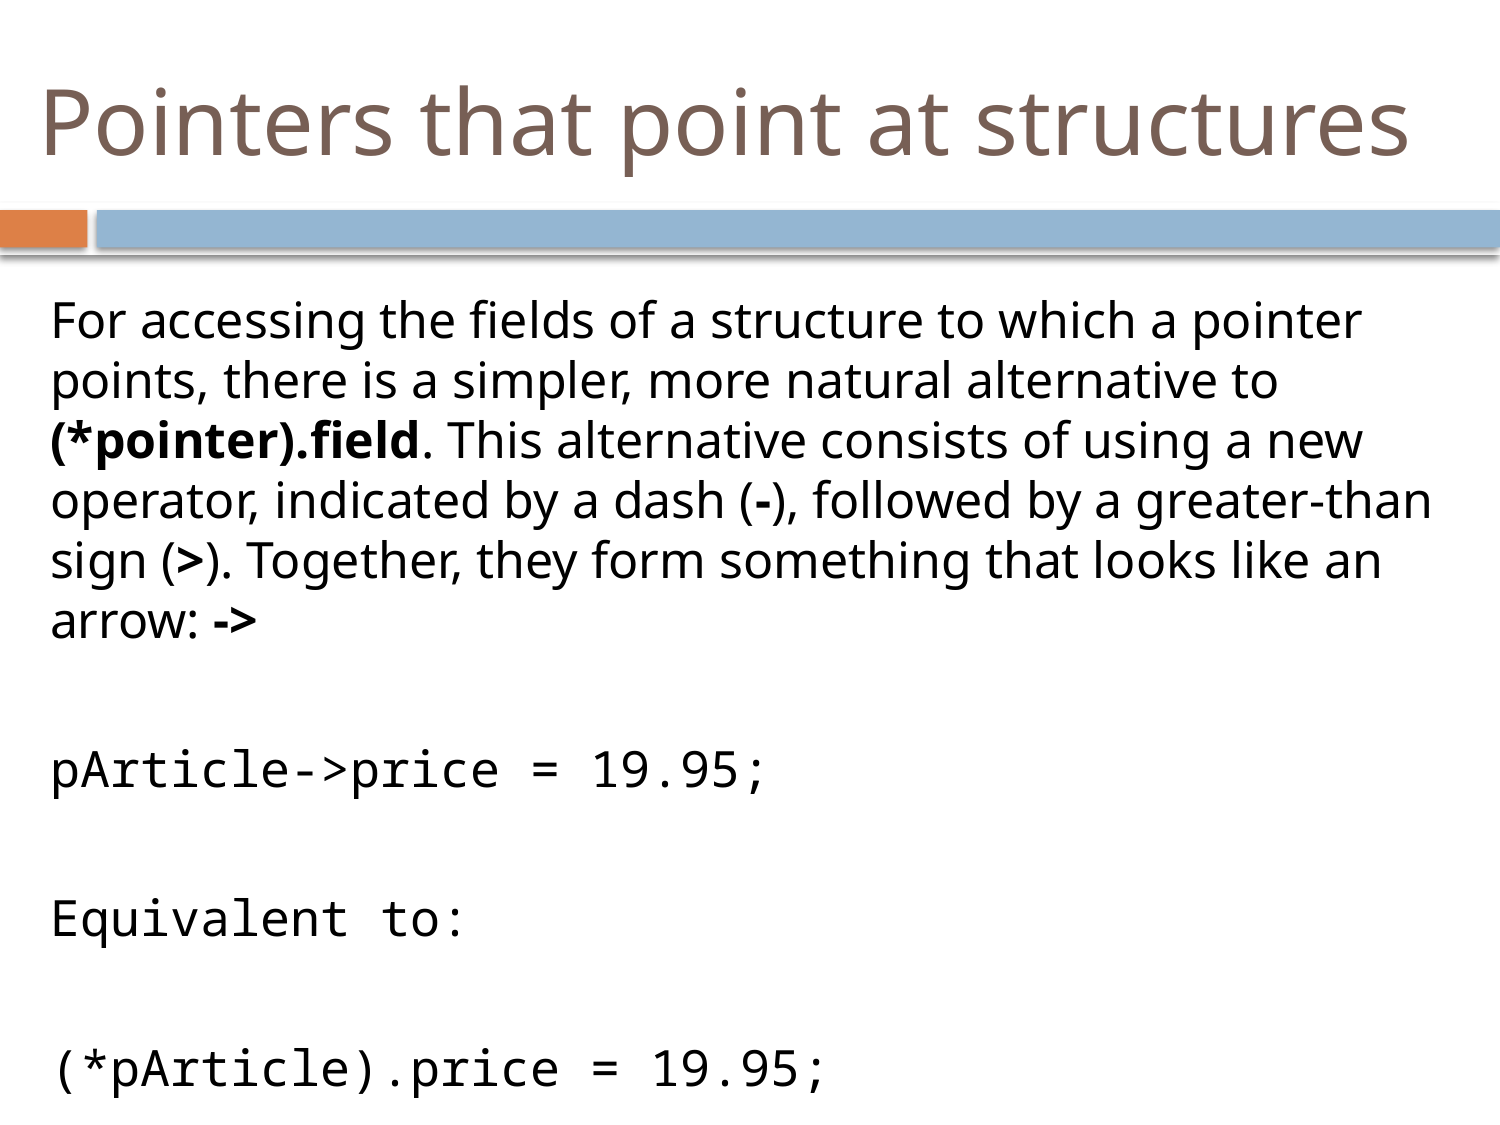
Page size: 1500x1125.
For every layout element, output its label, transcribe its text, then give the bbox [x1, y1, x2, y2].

title Pointers that point at structures [23, 37, 1500, 200]
list For accessing the fields of a structure to which a pointer points, there is a simpler, more natural alternative to (*pointer).field. This alternative consists of using a new operator, indicated by a dash (-), followed by a greater-than sign (>). Together, they form something that looks like an arrow: -> pArticle->price = 19.95; Equivalent to: (*pArticle).price = 19.95; [35, 281, 1500, 1125]
